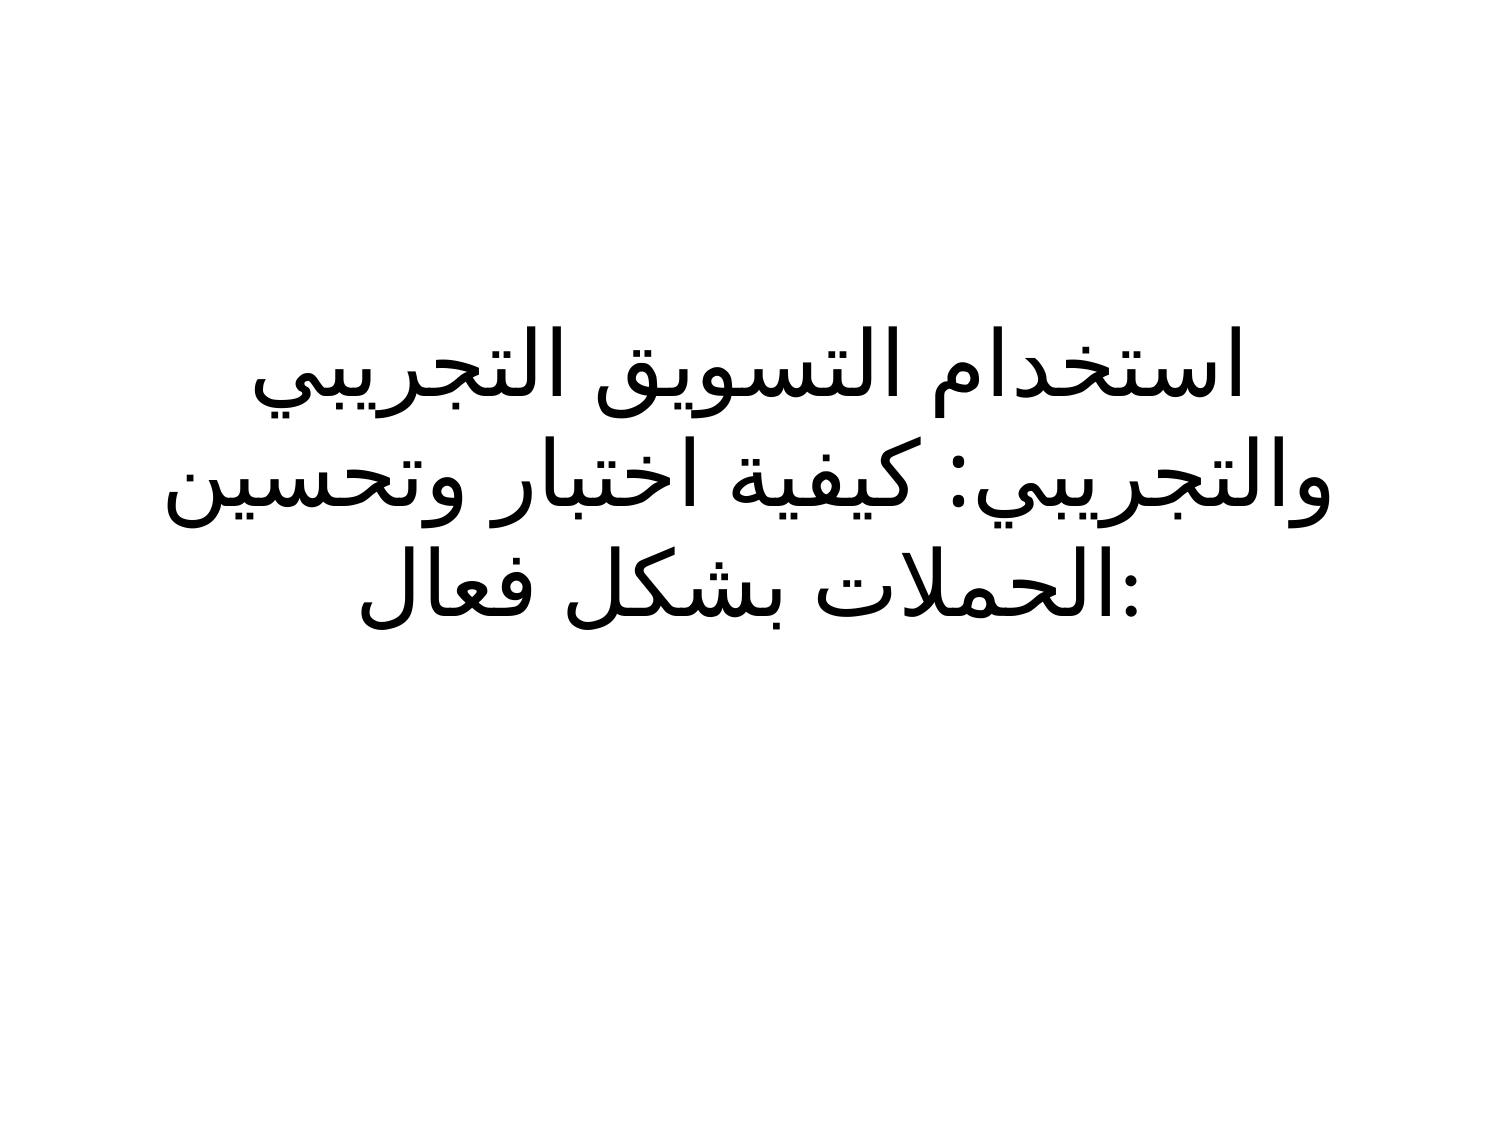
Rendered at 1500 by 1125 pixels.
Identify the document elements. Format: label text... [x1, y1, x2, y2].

title استخدام التسويق التجريبي والتجريبي: كيفية اختبار وتحسين الحملات بشكل فعال: [112, 349, 1388, 591]
